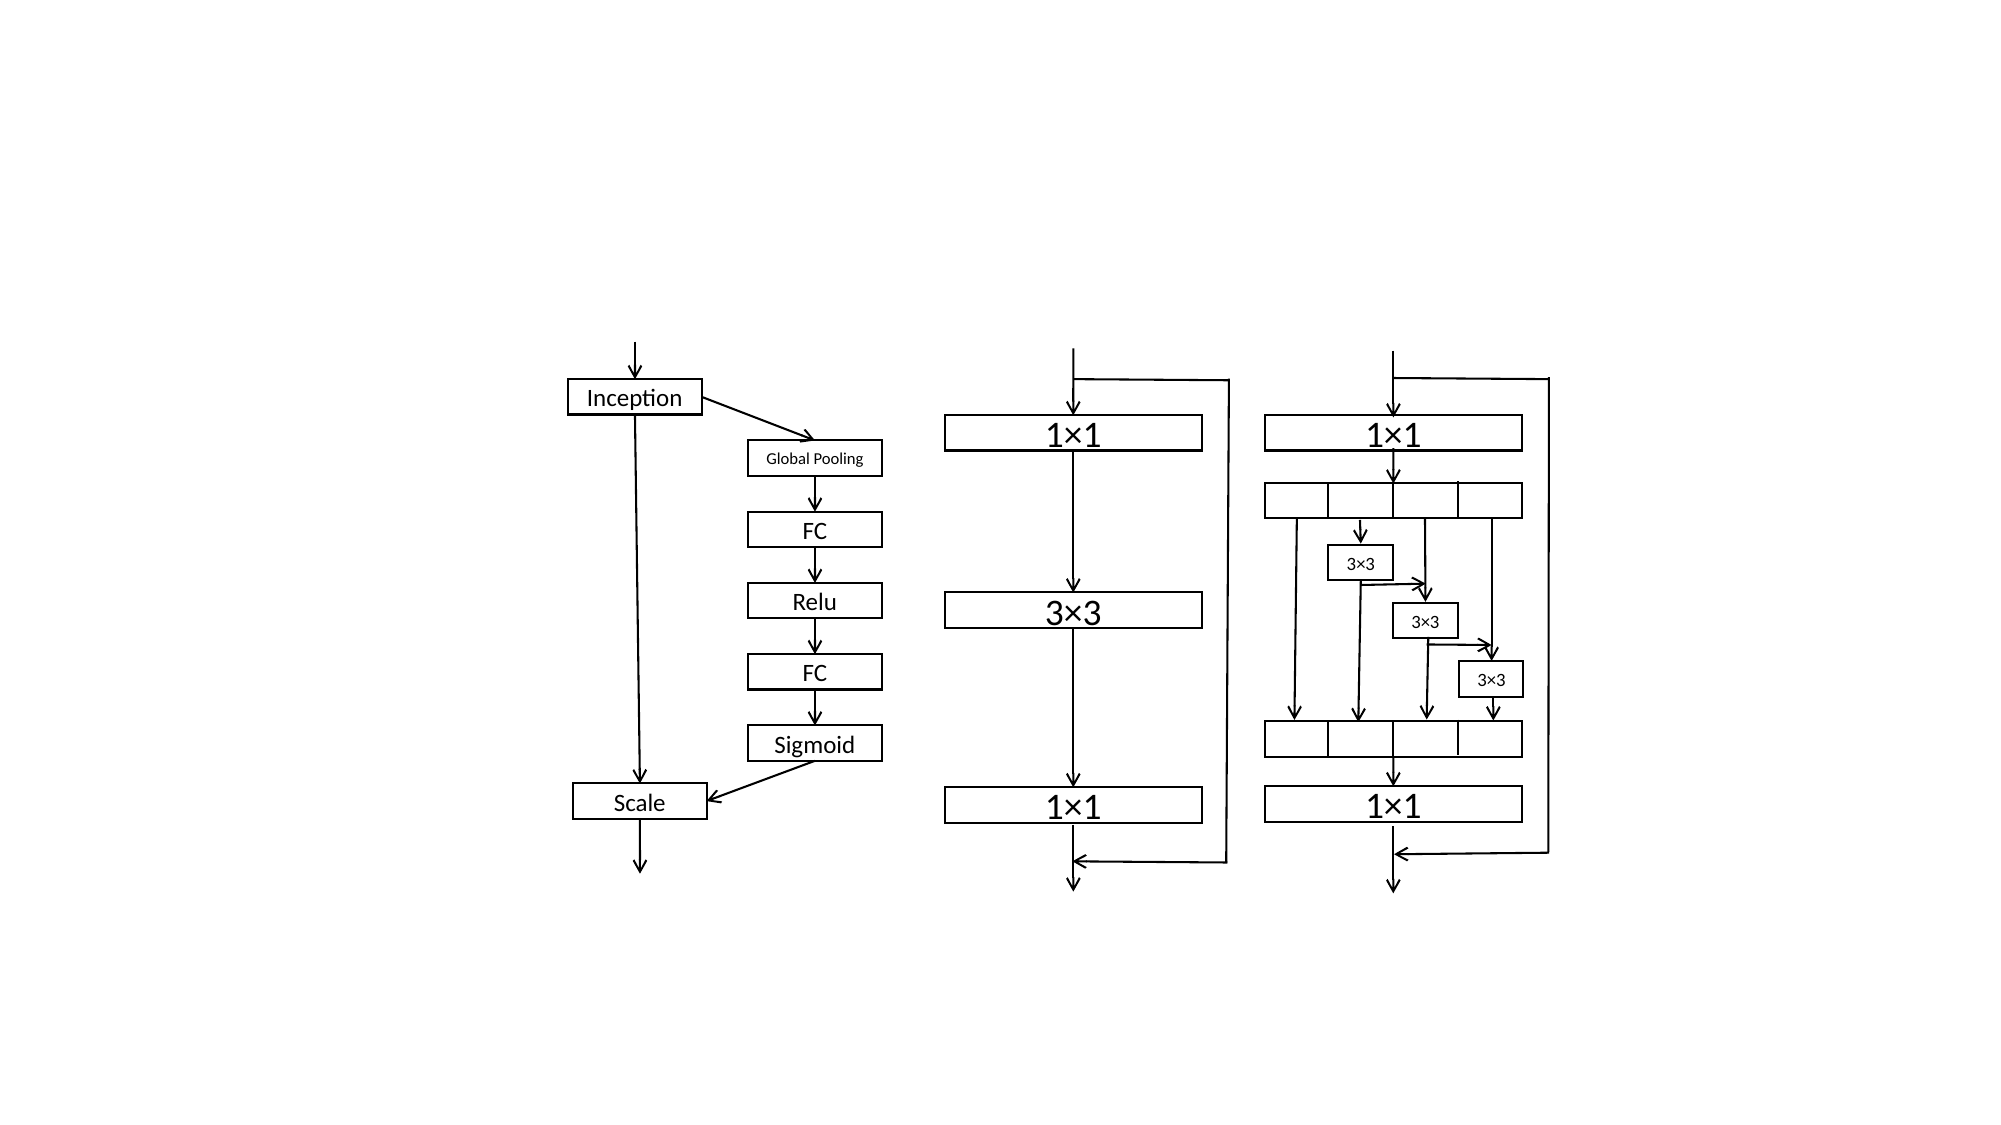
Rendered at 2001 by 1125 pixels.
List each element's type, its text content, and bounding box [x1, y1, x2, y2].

text_box 1×1 [944, 786, 1203, 824]
text_box 3×3 [1327, 544, 1394, 581]
text_box 1×1 [1264, 414, 1523, 452]
text_box FC [747, 653, 883, 691]
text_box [701, 396, 815, 441]
text_box 1×1 [944, 414, 1203, 452]
text_box [1394, 482, 1523, 519]
text_box Global Pooling [747, 439, 883, 477]
text_box Scale [572, 782, 708, 820]
text_box Sigmoid [747, 724, 883, 762]
text_box 3×3 [944, 591, 1203, 629]
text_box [634, 414, 641, 784]
text_box 3×3 [1392, 602, 1459, 639]
text_box FC [747, 511, 883, 548]
text_box [1264, 720, 1523, 758]
text_box 3×3 [1458, 660, 1524, 698]
text_box 1×1 [1264, 785, 1523, 823]
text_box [706, 760, 815, 802]
text_box [1264, 482, 1393, 519]
text_box Relu [747, 582, 883, 619]
text_box Inception [567, 378, 703, 416]
